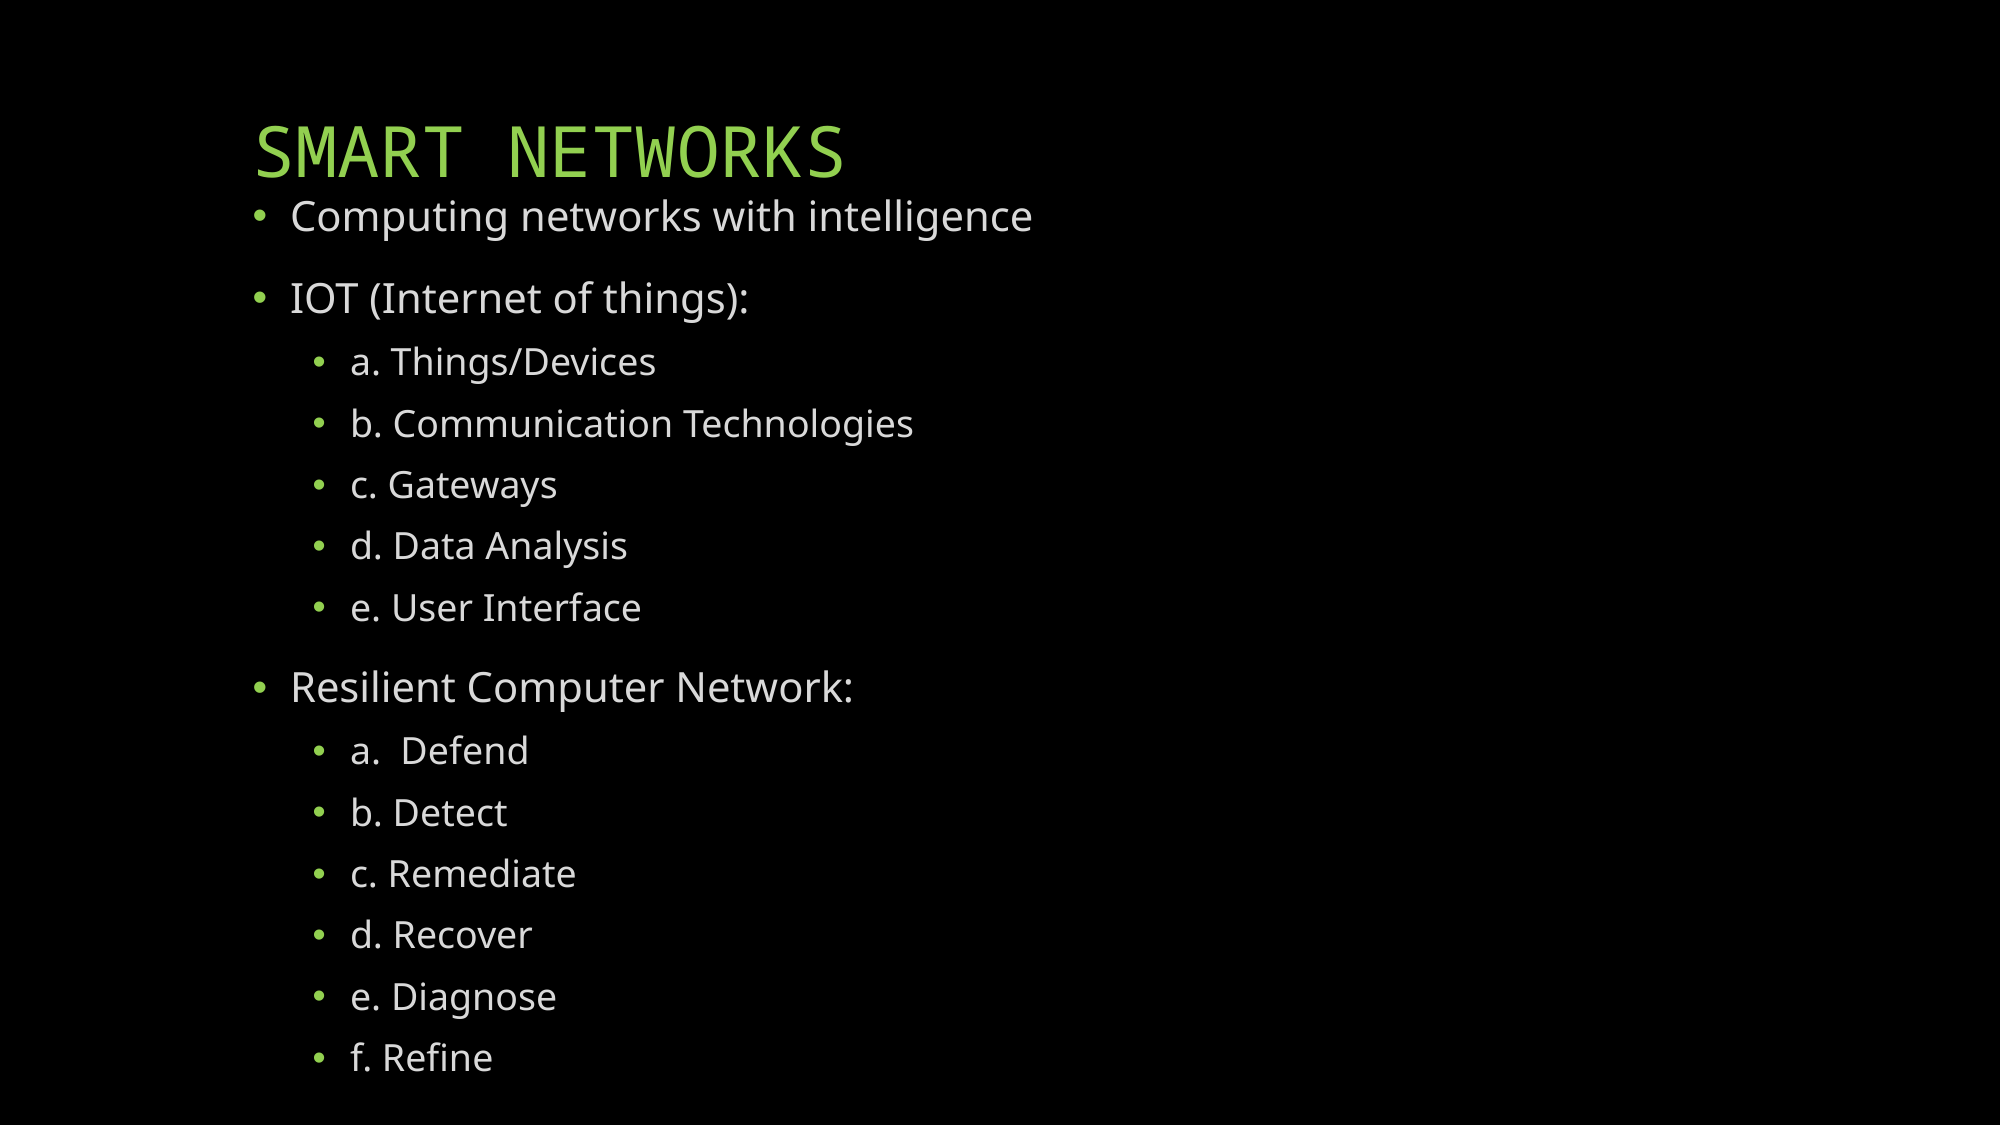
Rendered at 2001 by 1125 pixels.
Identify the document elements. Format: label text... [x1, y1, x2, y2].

title SMART NETWORKS [237, 12, 1738, 187]
list Computing networks with intelligence IOT (Internet of things): a. Things/Devices b. Communication Technologies c. Gateways d. Data Analysis e. User Interface Resilient Computer Network: a. Defend b. Detect c. Remediate d. Recover e. Diagnose f. Refine [237, 187, 1738, 1113]
